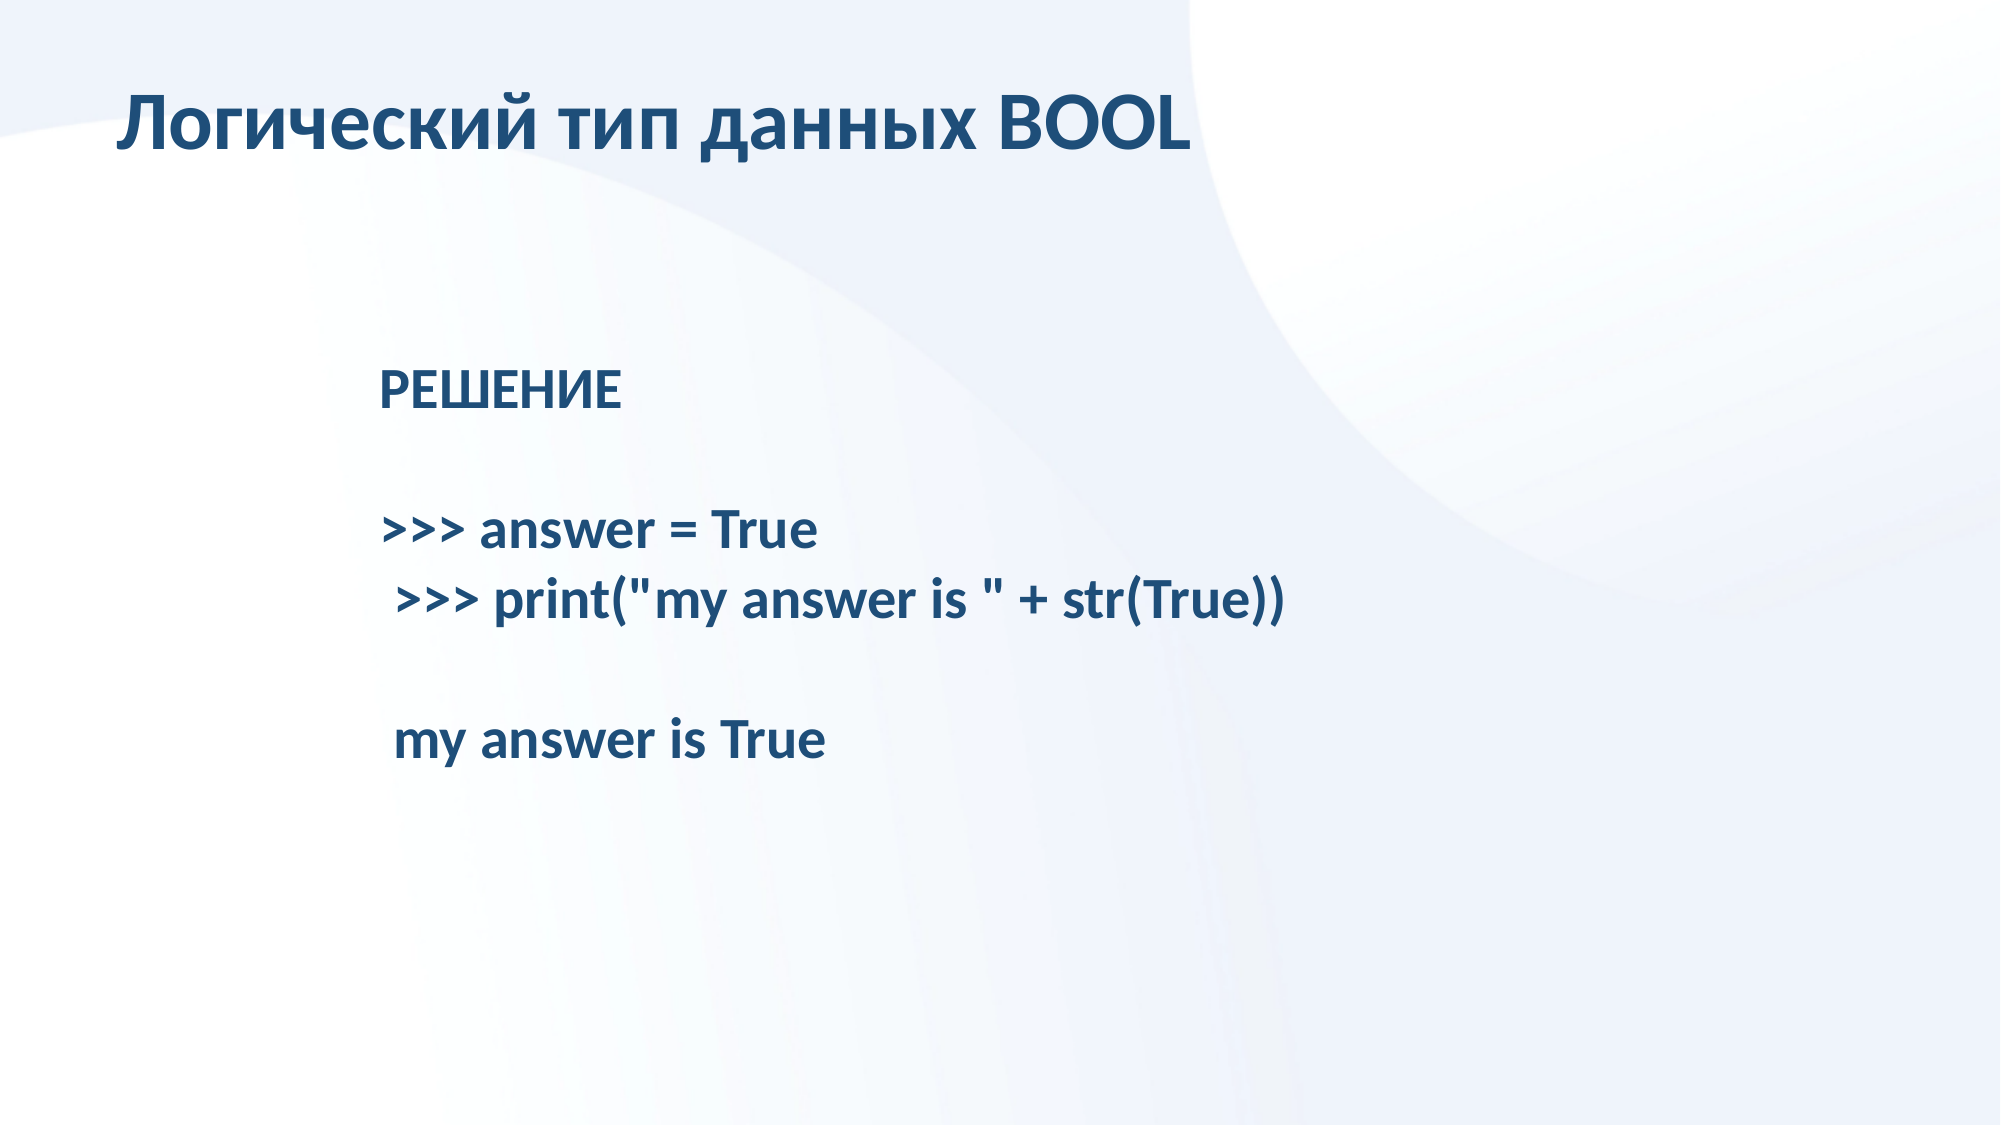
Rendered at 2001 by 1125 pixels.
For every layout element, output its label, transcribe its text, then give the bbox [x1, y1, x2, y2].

picture [0, 0, 2001, 1125]
text_box Логический тип данных BOOL [84, 59, 1208, 174]
text_box РЕШЕНИЕ >>> answer = True >>> print("my answer is " + str(True)) my answer is True [365, 342, 1478, 778]
